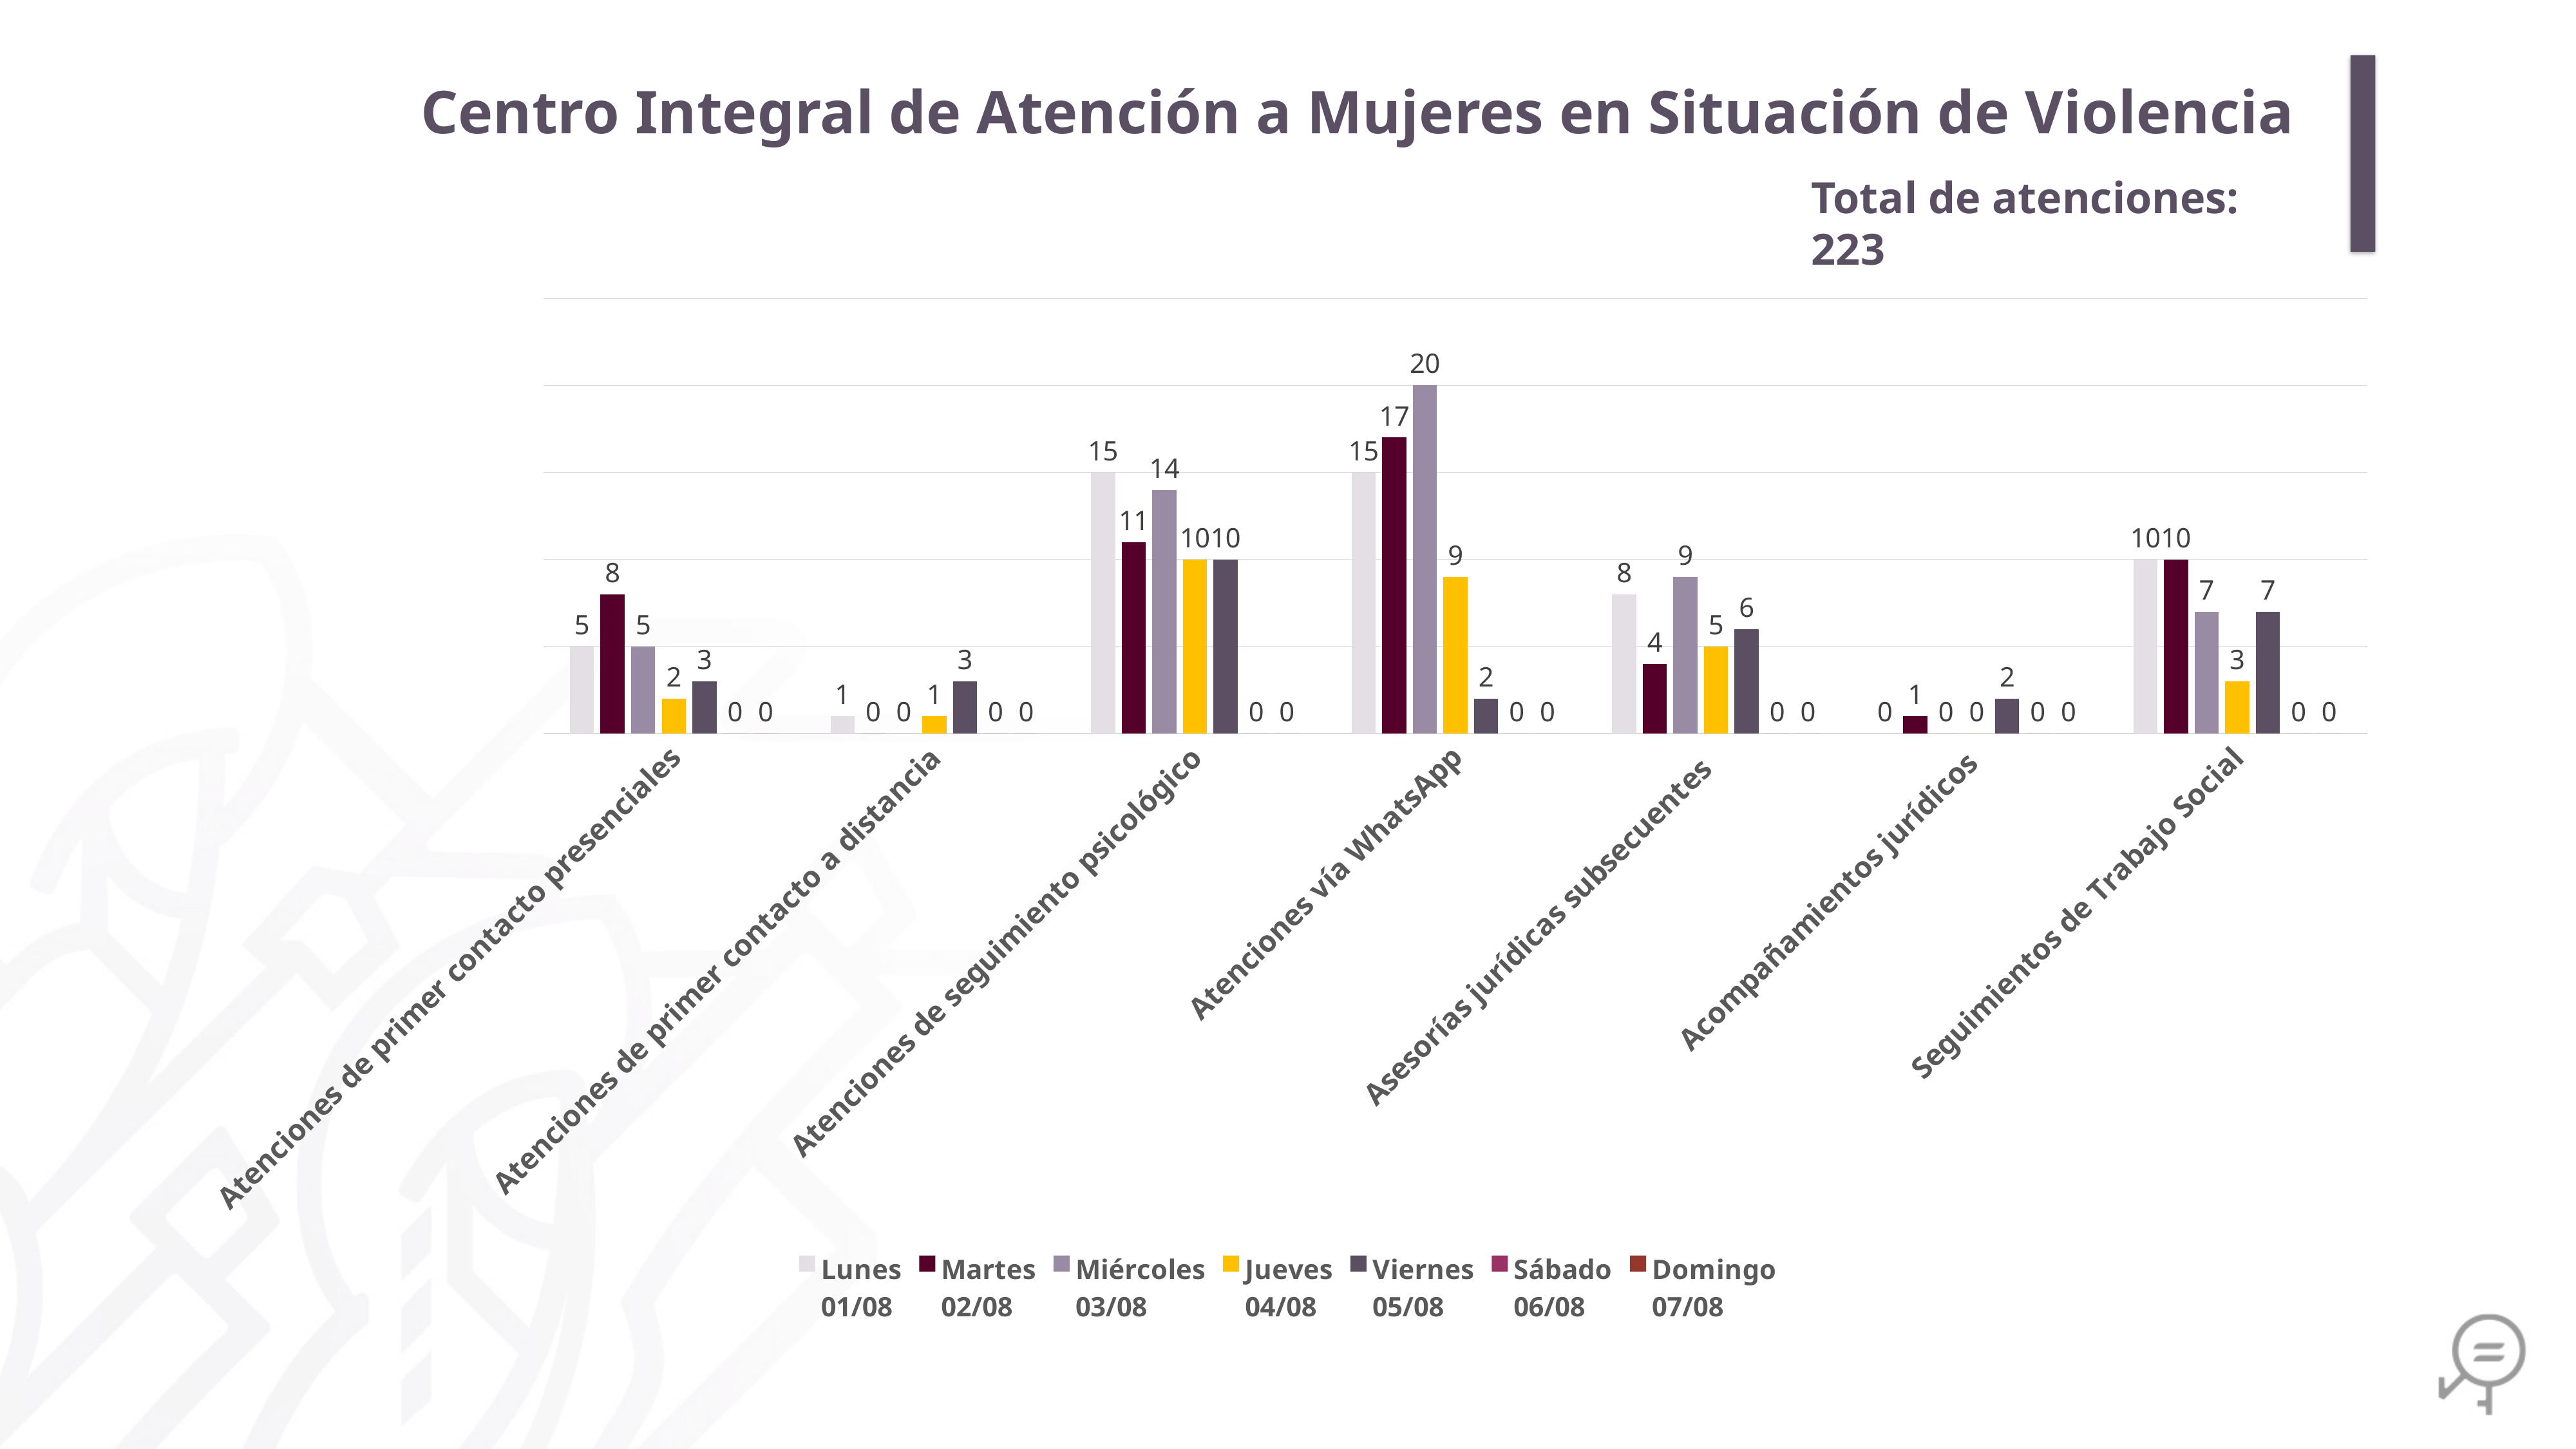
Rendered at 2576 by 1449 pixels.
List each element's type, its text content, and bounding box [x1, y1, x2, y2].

text_box [2350, 55, 2376, 252]
chart [163, 277, 2413, 1331]
text_box Total de atenciones: 223 [1801, 166, 2315, 275]
text_box Centro Integral de Atención a Mujeres en Situación de Violencia [353, 64, 2315, 164]
